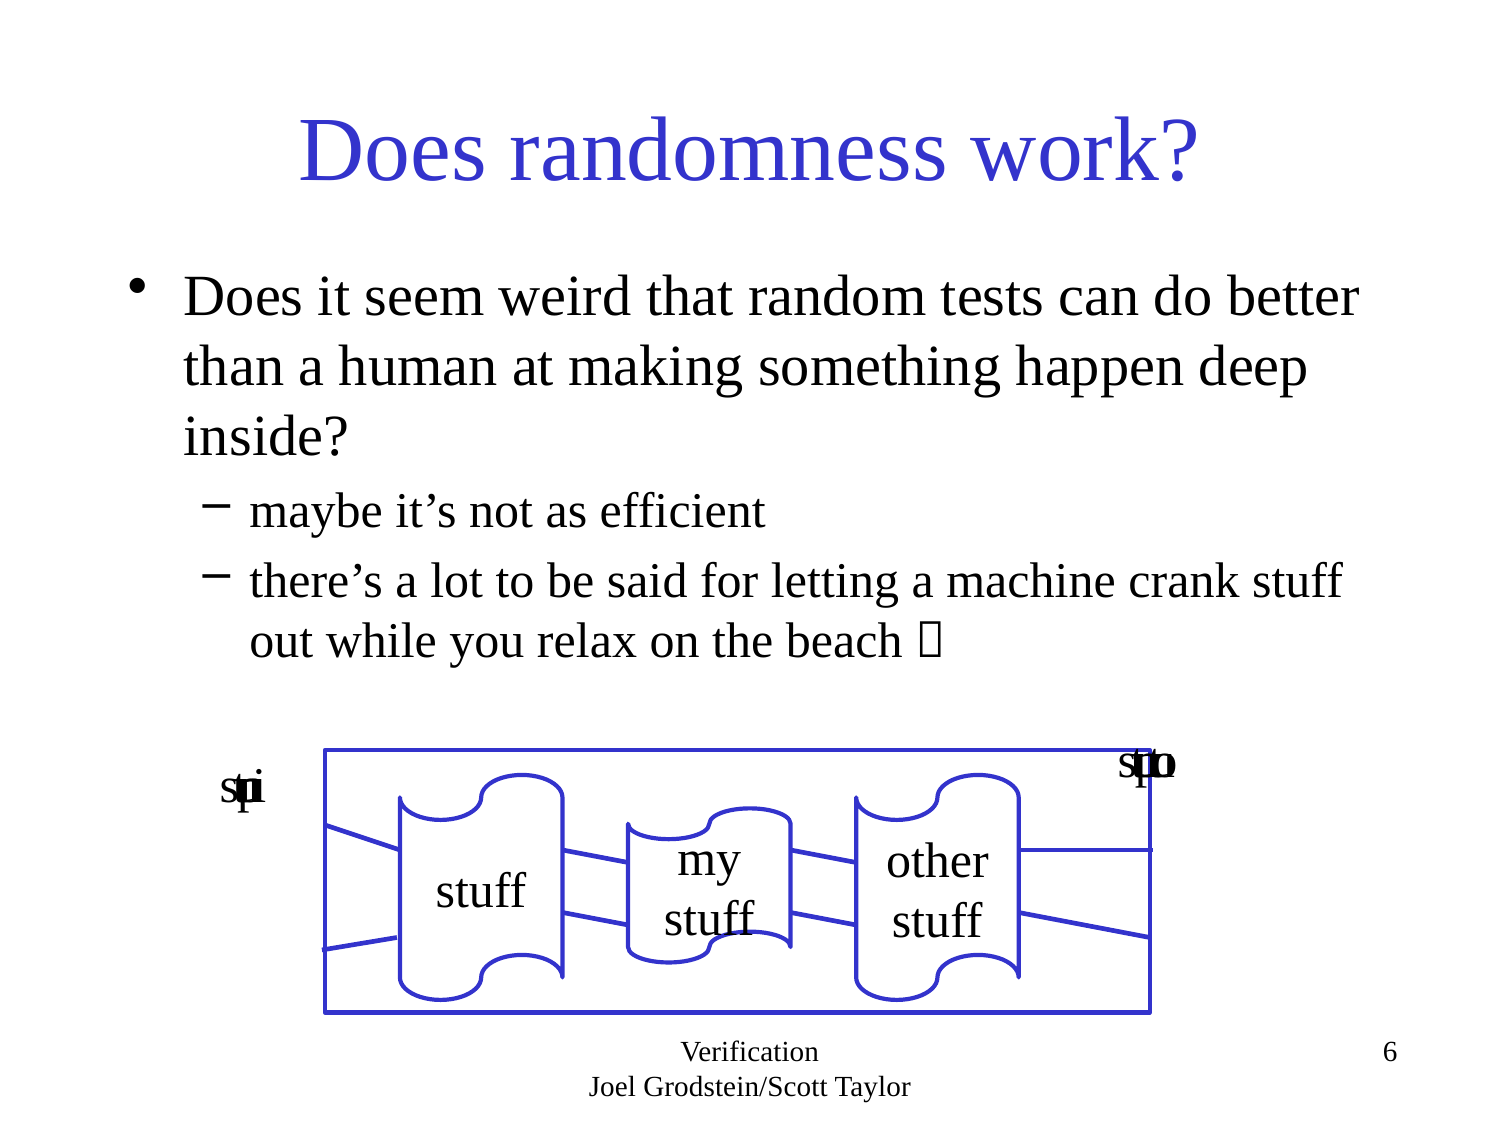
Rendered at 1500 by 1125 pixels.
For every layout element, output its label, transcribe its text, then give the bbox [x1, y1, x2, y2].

footer Verification Joel Grodstein/Scott Taylor [512, 1024, 988, 1101]
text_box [1018, 912, 1151, 938]
list Does it seem weird that random tests can do better than a human at making something happen deep inside? maybe it’s not as efficient there’s a lot to be said for letting a machine crank stuff out while you relax on the beach  [112, 249, 1388, 688]
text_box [790, 912, 857, 926]
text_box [790, 849, 857, 863]
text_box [324, 824, 401, 851]
text_box inputs [237, 762, 322, 813]
title Does randomness work? [112, 50, 1388, 238]
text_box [562, 849, 629, 863]
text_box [562, 912, 629, 926]
text_box [323, 748, 1152, 1015]
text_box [321, 937, 398, 951]
text_box outputs [1137, 737, 1222, 788]
